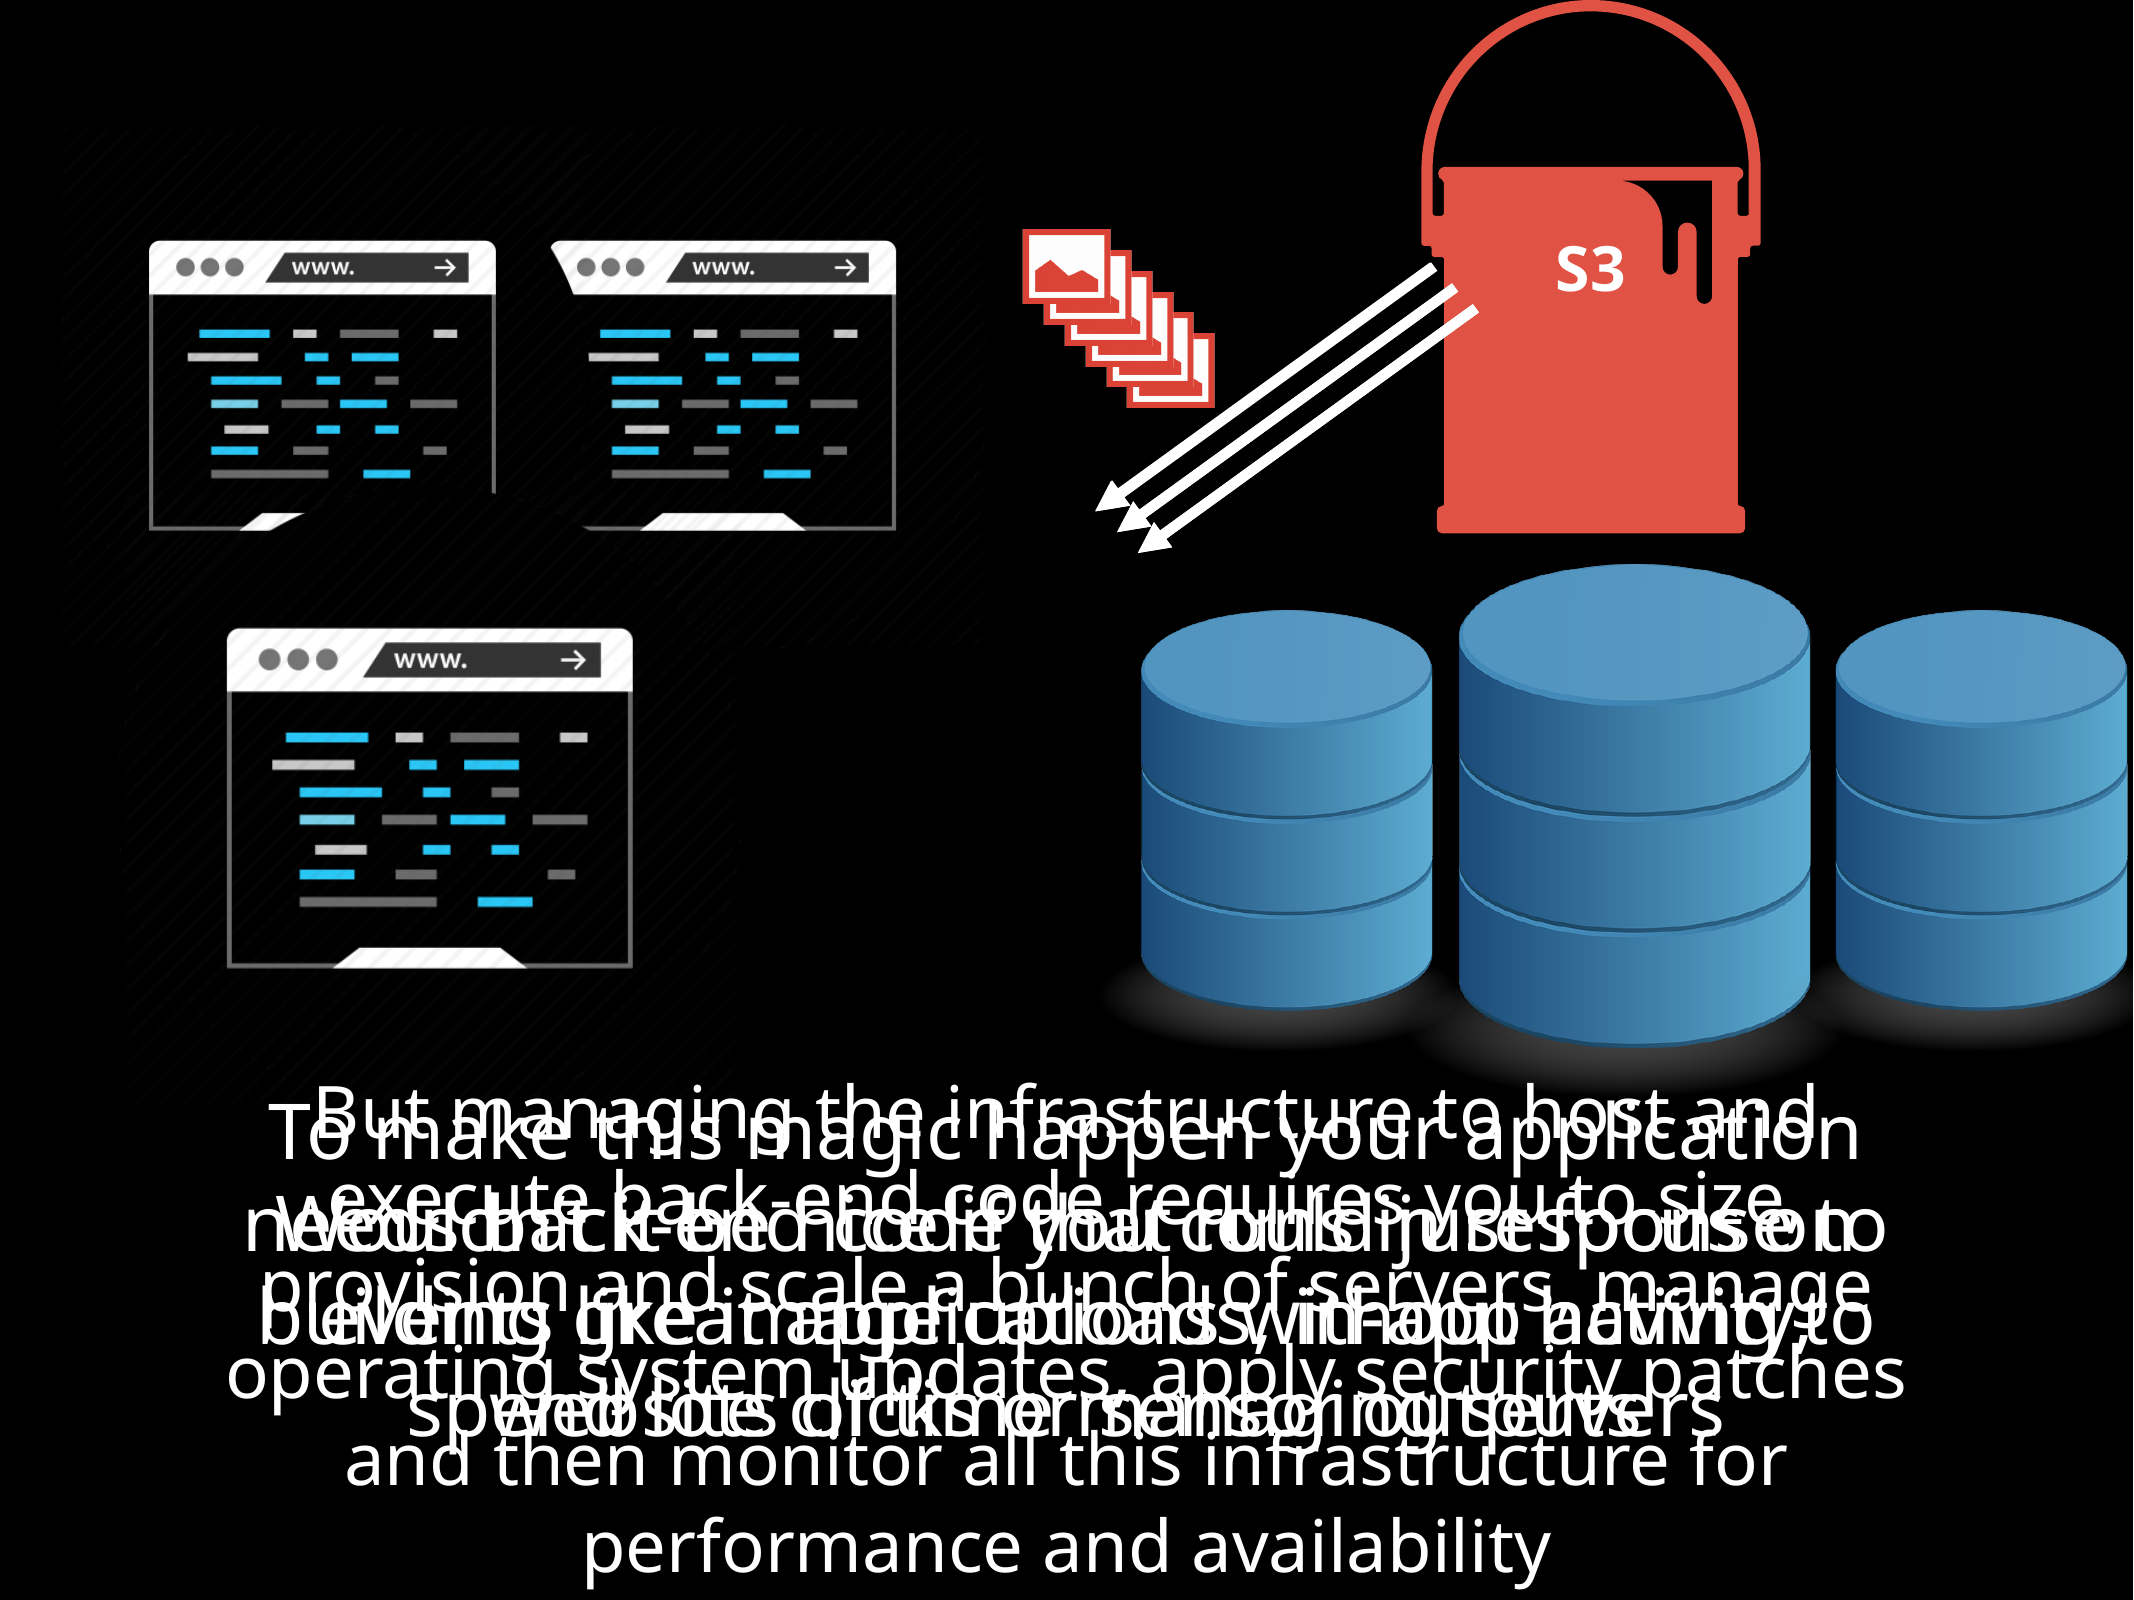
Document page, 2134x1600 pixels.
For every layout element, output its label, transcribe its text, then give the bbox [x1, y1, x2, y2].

text_box [1137, 308, 1476, 553]
text_box But managing the infrastructure to host and execute back-end code requires you to size, provision and scale a bunch of servers, manage operating system updates, apply security patches and then monitor all this infrastructure for performance and availability [208, 1461, 1925, 1596]
text_box Wouldn’t it be nice if you could just focus on building great applications without having to spend lots of time managing servers [208, 918, 1925, 1461]
picture [1020, 220, 1218, 418]
text_box [1421, 0, 1761, 534]
picture [55, 119, 990, 1113]
text_box S3 [1547, 220, 1635, 313]
text_box [1095, 266, 1434, 512]
text_box [1117, 287, 1456, 533]
picture [1095, 564, 2134, 1099]
